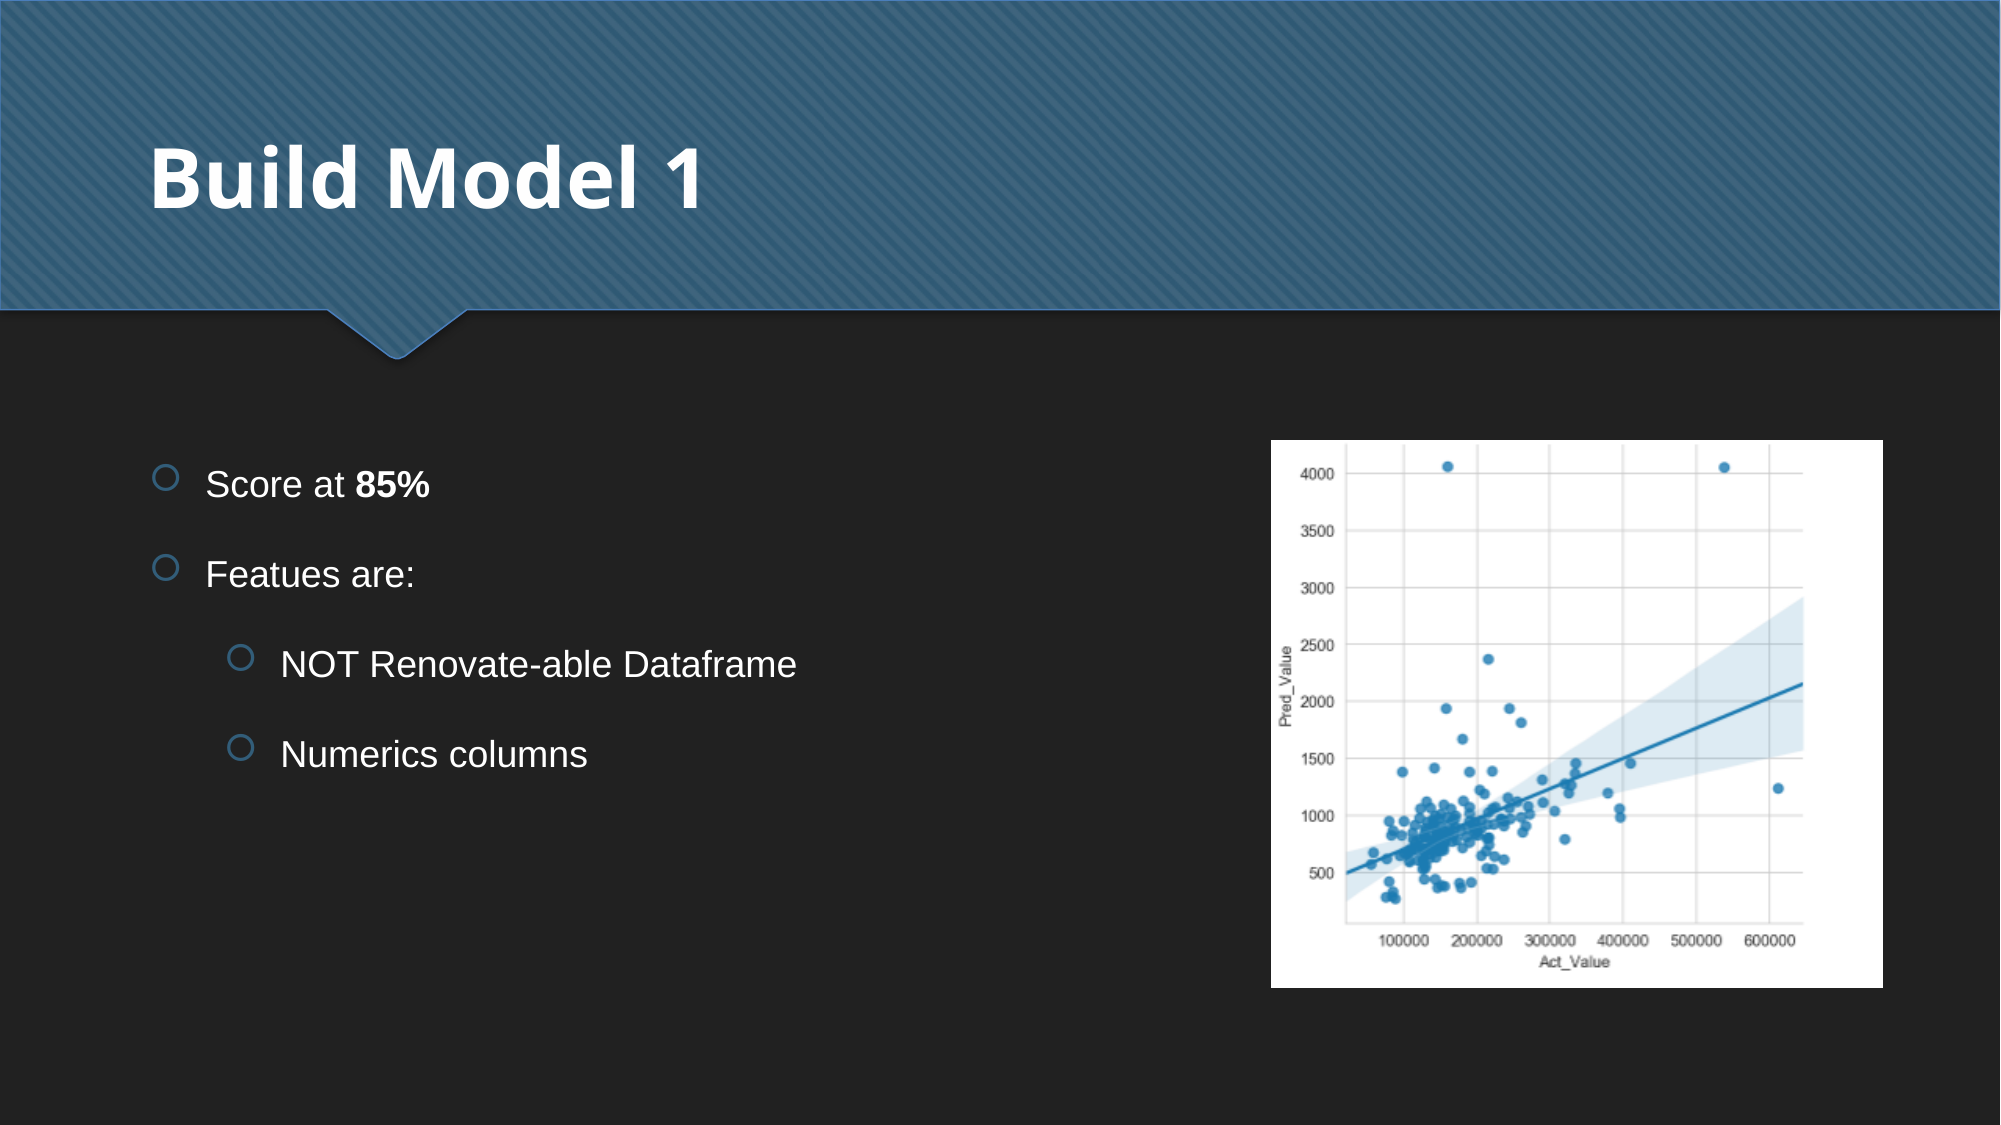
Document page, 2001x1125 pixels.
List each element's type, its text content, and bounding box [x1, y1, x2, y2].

picture [1271, 440, 1883, 988]
picture [1, 1, 1999, 357]
text_box Score at 85% Featues are: NOT Renovate-able Dataframe Numerics columns [134, 364, 1866, 961]
text_box Build Model 1 [132, 73, 1867, 233]
